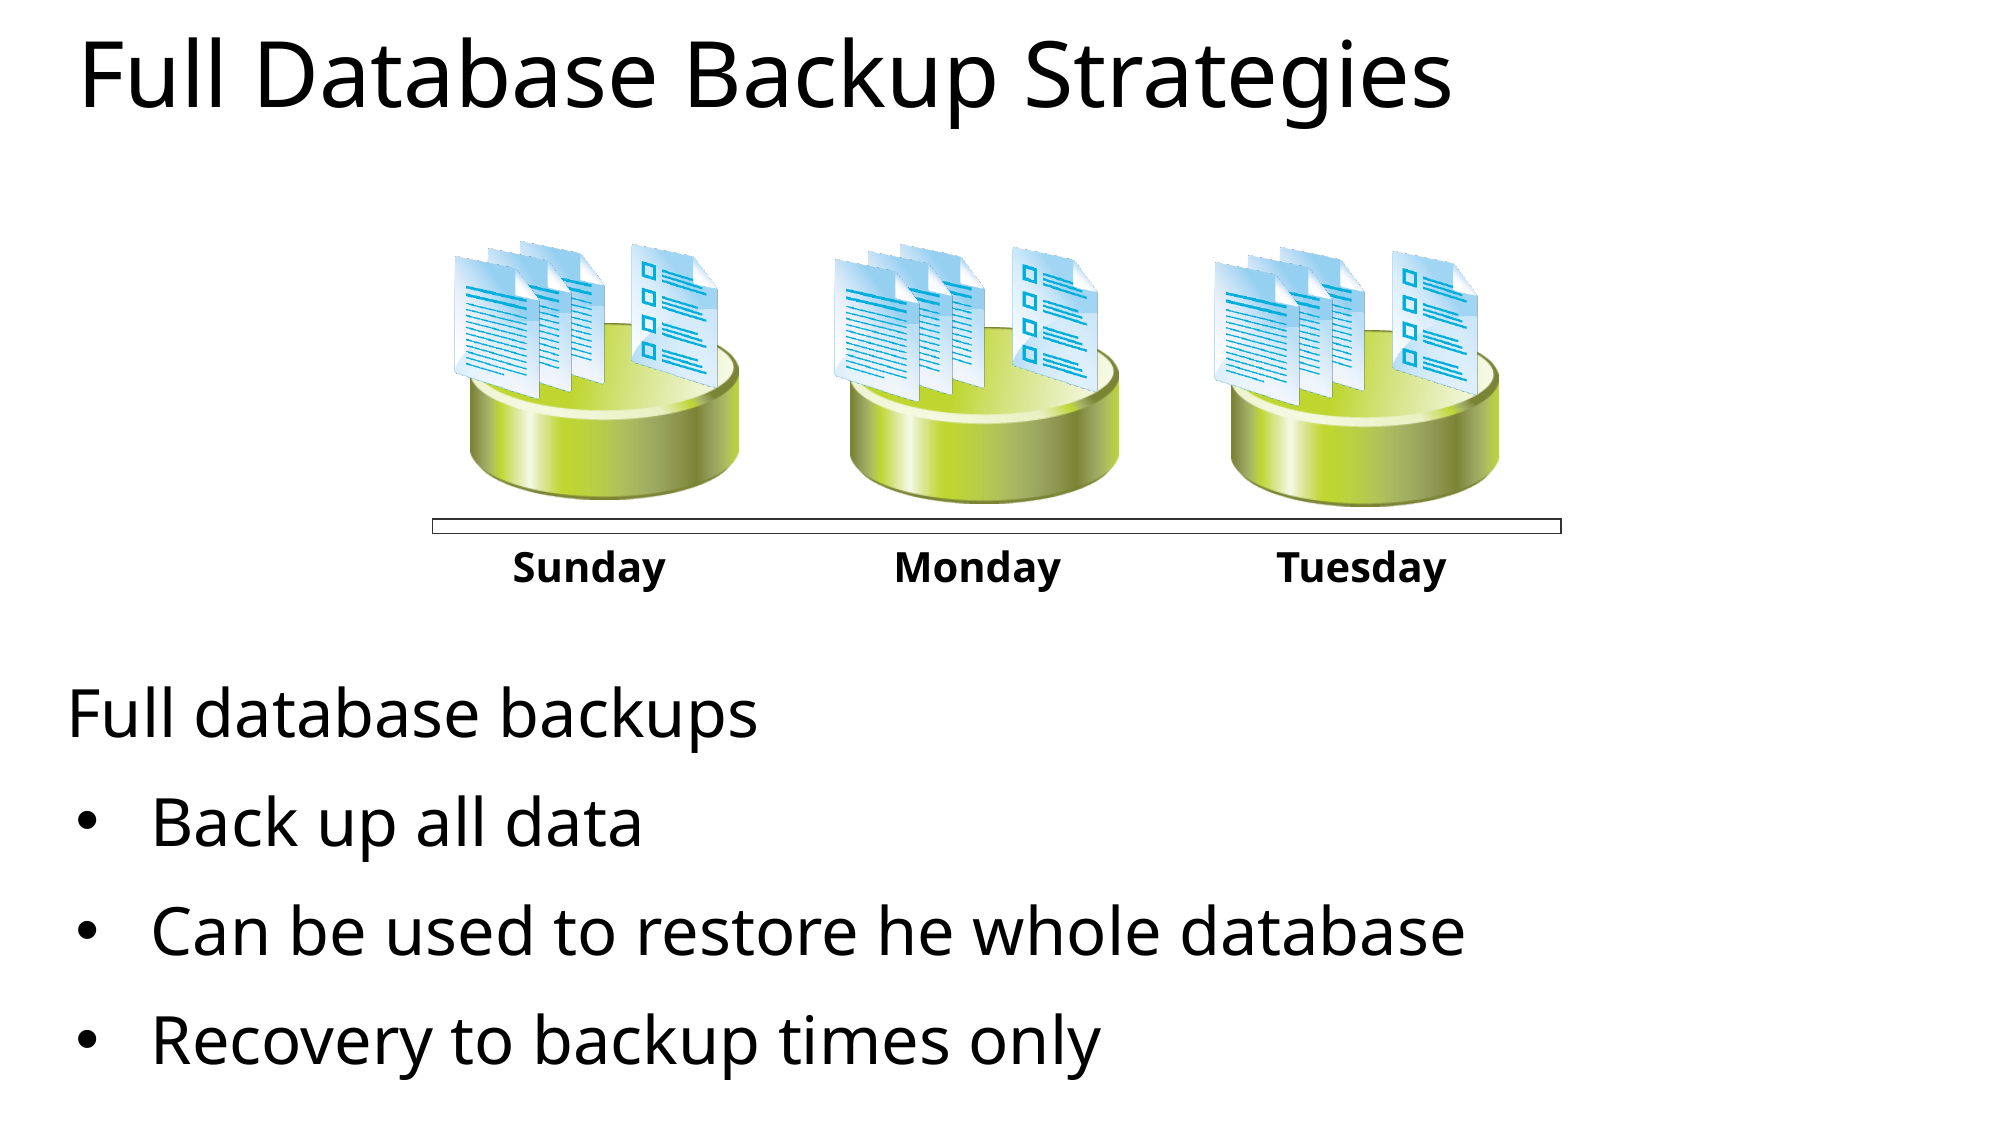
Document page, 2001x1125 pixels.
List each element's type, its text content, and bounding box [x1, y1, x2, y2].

list Full database backups Back up all data Can be used to restore he whole database Recovery to backup times only [51, 663, 1943, 1104]
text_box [453, 241, 739, 501]
text_box [432, 518, 1562, 534]
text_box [1213, 247, 1499, 507]
title Full Database Backup Strategies [62, 29, 1953, 205]
text_box Sunday [497, 533, 730, 598]
text_box Tuesday [1261, 533, 1493, 598]
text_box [833, 244, 1119, 504]
text_box Monday [878, 533, 1110, 598]
